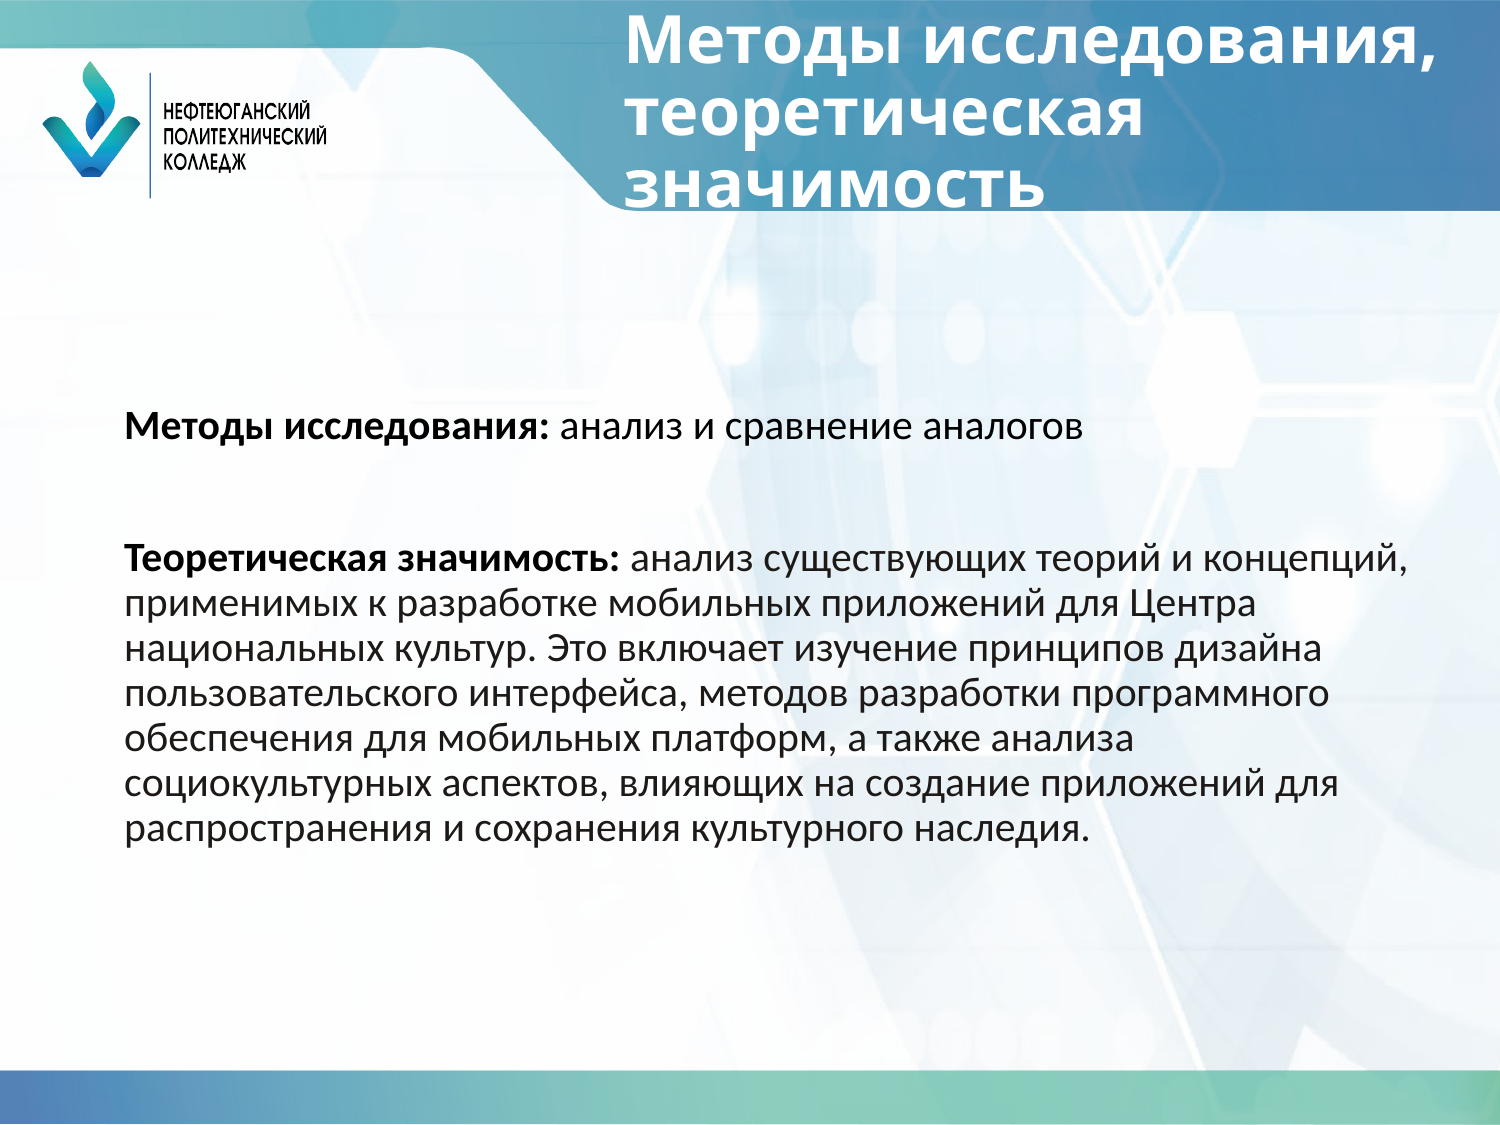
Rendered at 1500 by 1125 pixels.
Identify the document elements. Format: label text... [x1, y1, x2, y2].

text_box Методы исследования: анализ и сравнение аналогов Теоретическая значимость: анализ существующих теорий и концепций, применимых к разработке мобильных приложений для Центра национальных культур. Это включает изучение принципов дизайна пользовательского интерфейса, методов разработки программного обеспечения для мобильных платформ, а также анализа социокультурных аспектов, влияющих на создание приложений для распространения и сохранения культурного наследия. [112, 397, 1436, 1029]
title Методы исследования, теоретическая значимость [608, 55, 1500, 174]
picture [0, 0, 1500, 1125]
